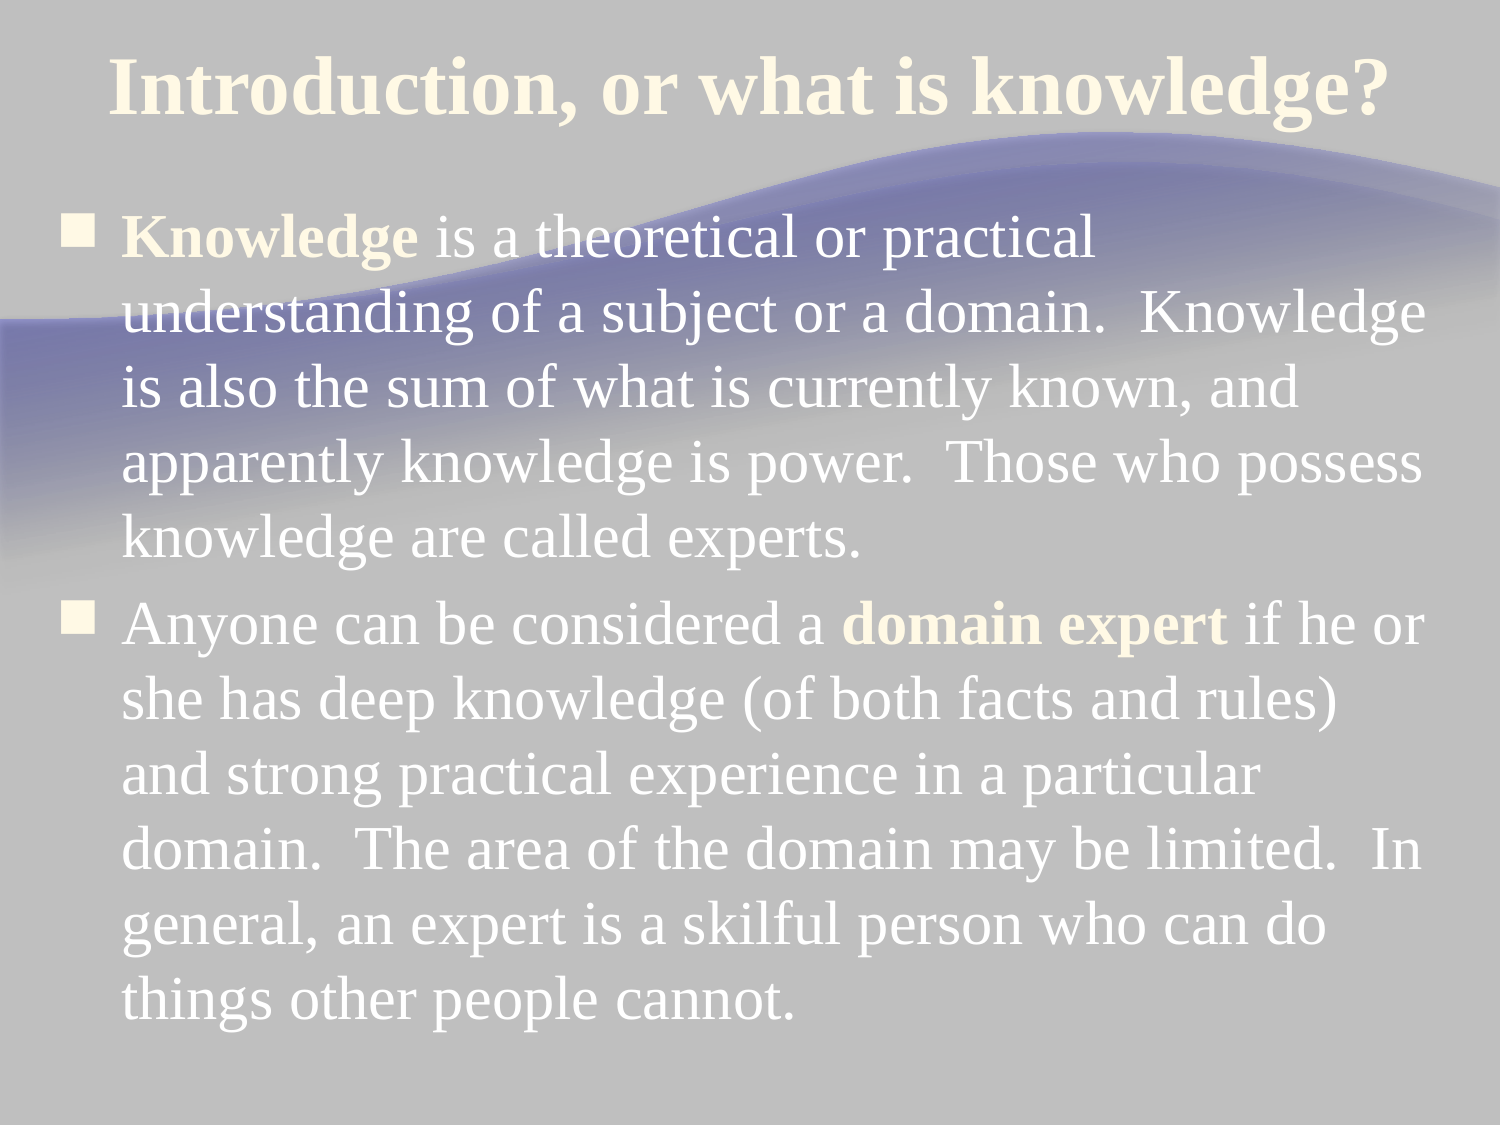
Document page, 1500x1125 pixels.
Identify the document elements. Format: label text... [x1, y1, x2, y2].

text_box Introduction, or what is knowledge? [50, 37, 1450, 125]
text_box Knowledge is a theoretical or practical understanding of a subject or a domain. Knowledge is also the sum of what is currently known, and apparently knowledge is power. Those who possess knowledge are called experts. Anyone can be considered a domain expert if he or she has deep knowledge (of both facts and rules) and strong practical experience in a particular domain. The area of the domain may be limited. In general, an expert is a skilful person who can do things other people cannot. [50, 187, 1444, 1044]
